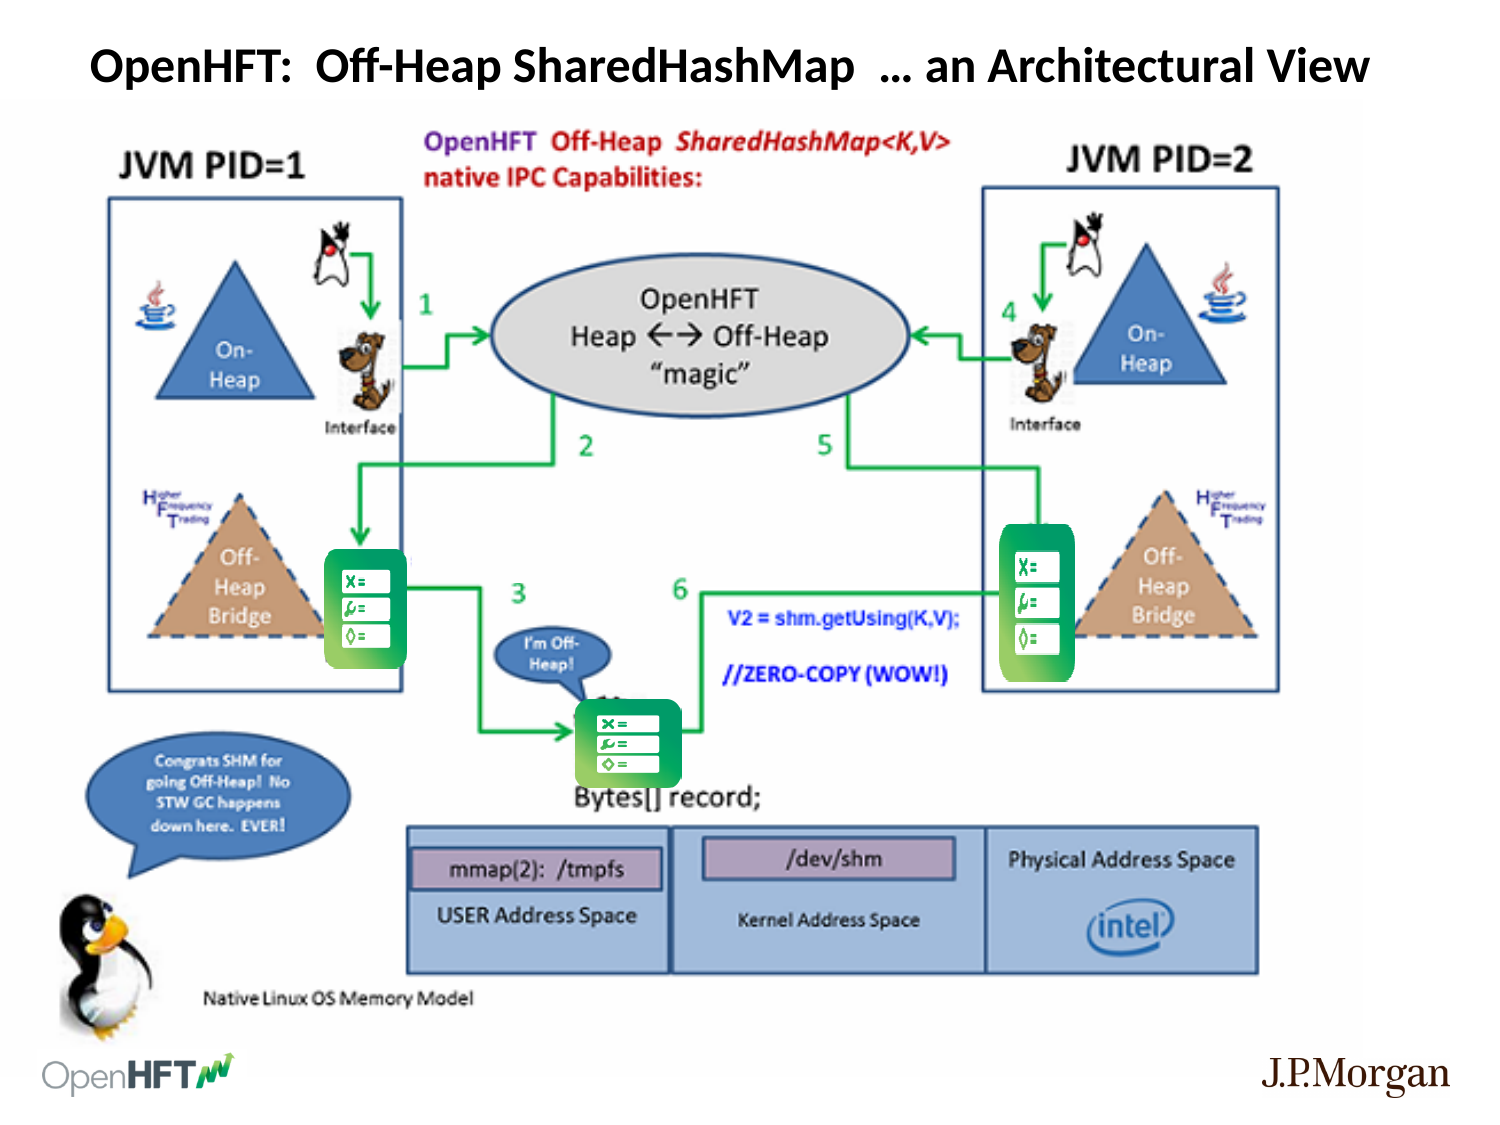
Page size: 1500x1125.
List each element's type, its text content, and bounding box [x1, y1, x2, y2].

picture [0, 99, 1451, 1101]
text_box OpenHFT: Off-Heap SharedHashMap … an Architectural View [75, 24, 1400, 100]
